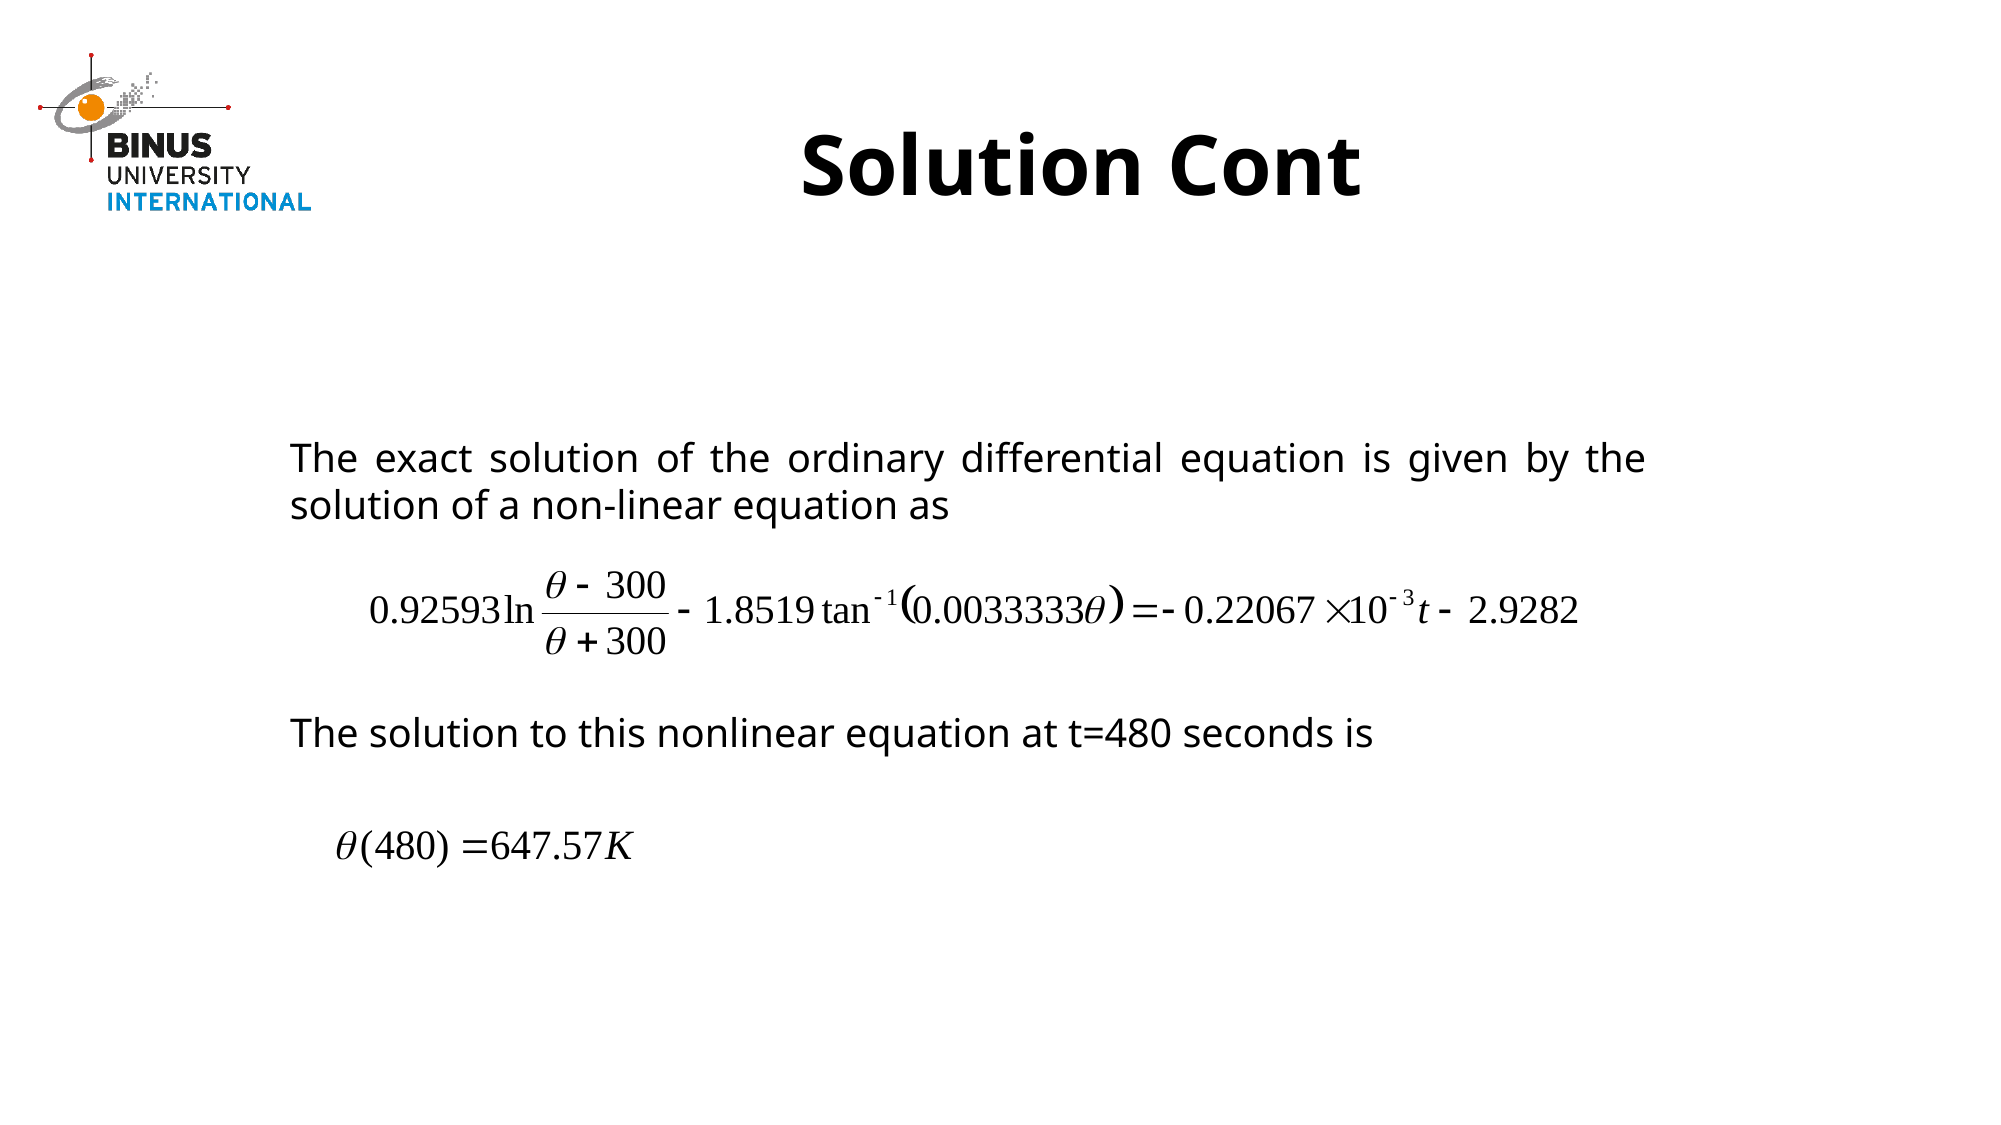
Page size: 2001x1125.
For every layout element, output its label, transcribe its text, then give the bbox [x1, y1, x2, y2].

text_box The exact solution of the ordinary differential equation is given by the solution of a non-linear equation as [275, 425, 1663, 535]
title Solution Cont [301, 59, 1863, 278]
picture [0, 0, 348, 269]
text_box The solution to this nonlinear equation at t=480 seconds is [275, 700, 1390, 763]
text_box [363, 559, 1587, 664]
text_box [330, 821, 645, 878]
